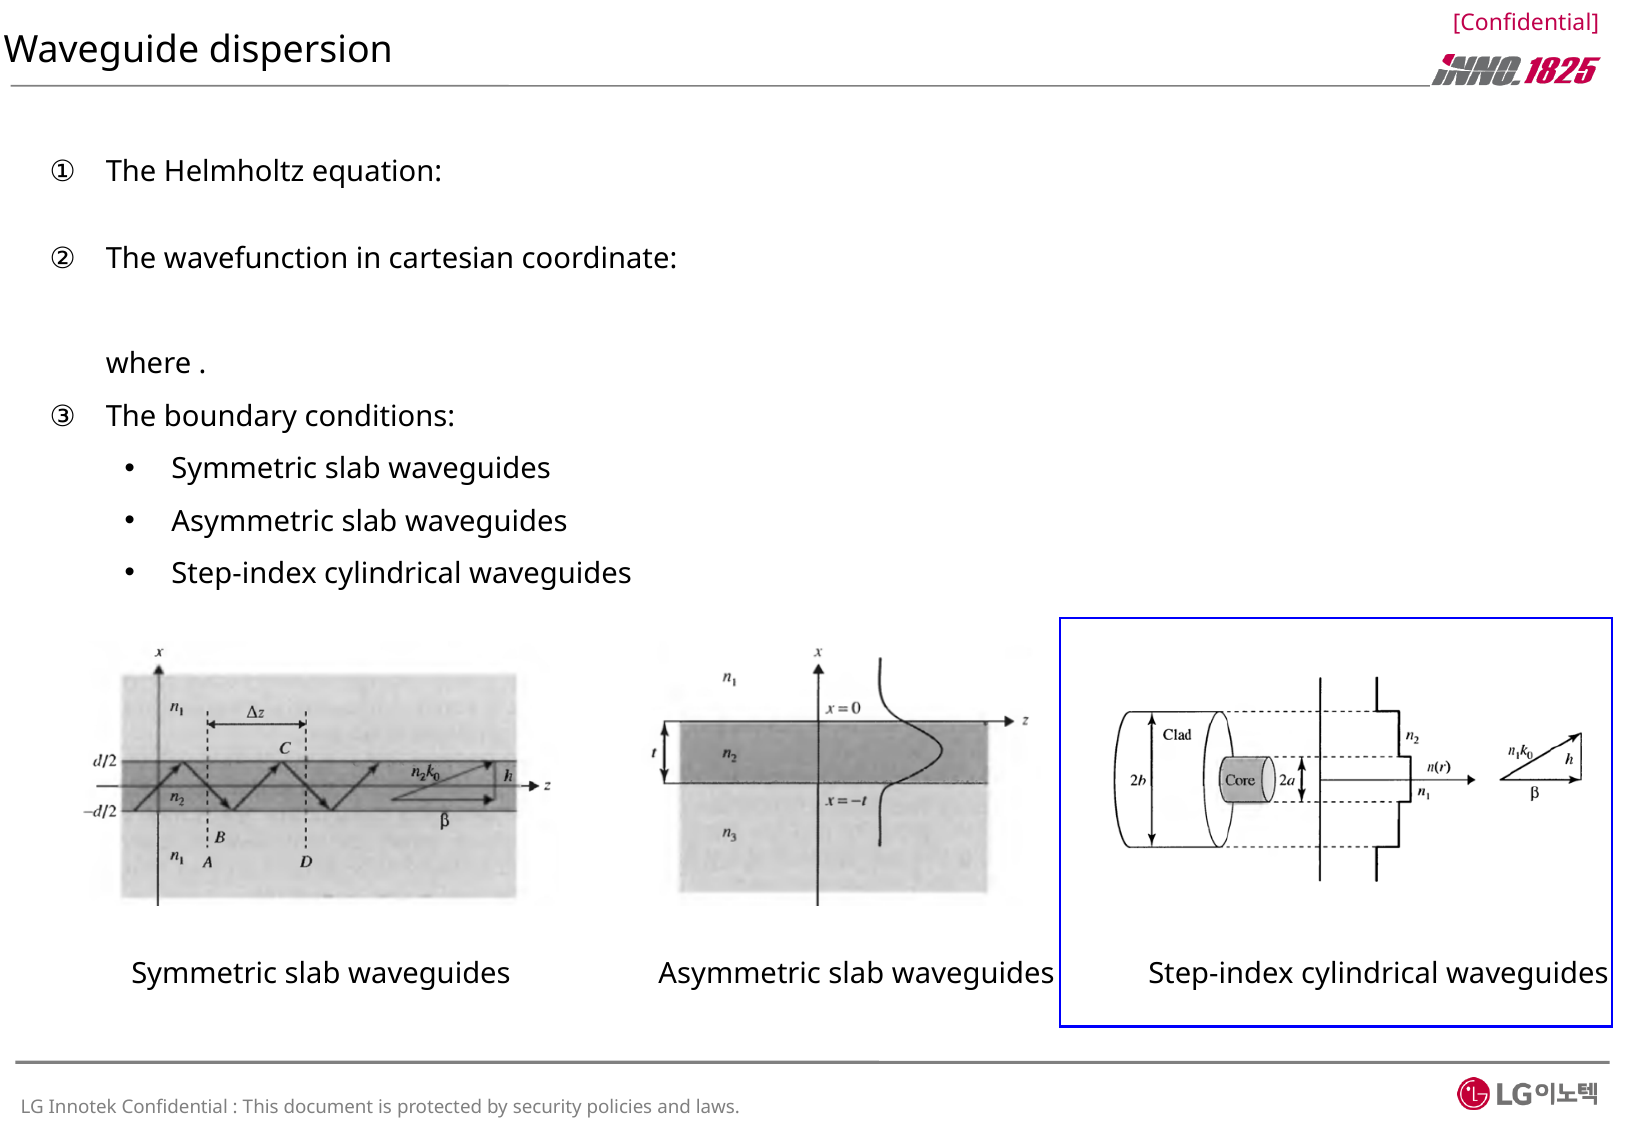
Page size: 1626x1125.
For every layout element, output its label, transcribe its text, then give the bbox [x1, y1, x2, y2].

text_box Step-index cylindrical waveguides [1613, 929, 1624, 997]
text_box Symmetric slab waveguides [116, 929, 526, 997]
picture [83, 641, 559, 906]
picture [1430, 53, 1603, 88]
picture [1107, 667, 1591, 906]
picture [1457, 1077, 1597, 1110]
text_box [1059, 617, 1613, 1028]
picture [639, 641, 1041, 906]
text_box Asymmetric slab waveguides [643, 929, 1059, 997]
